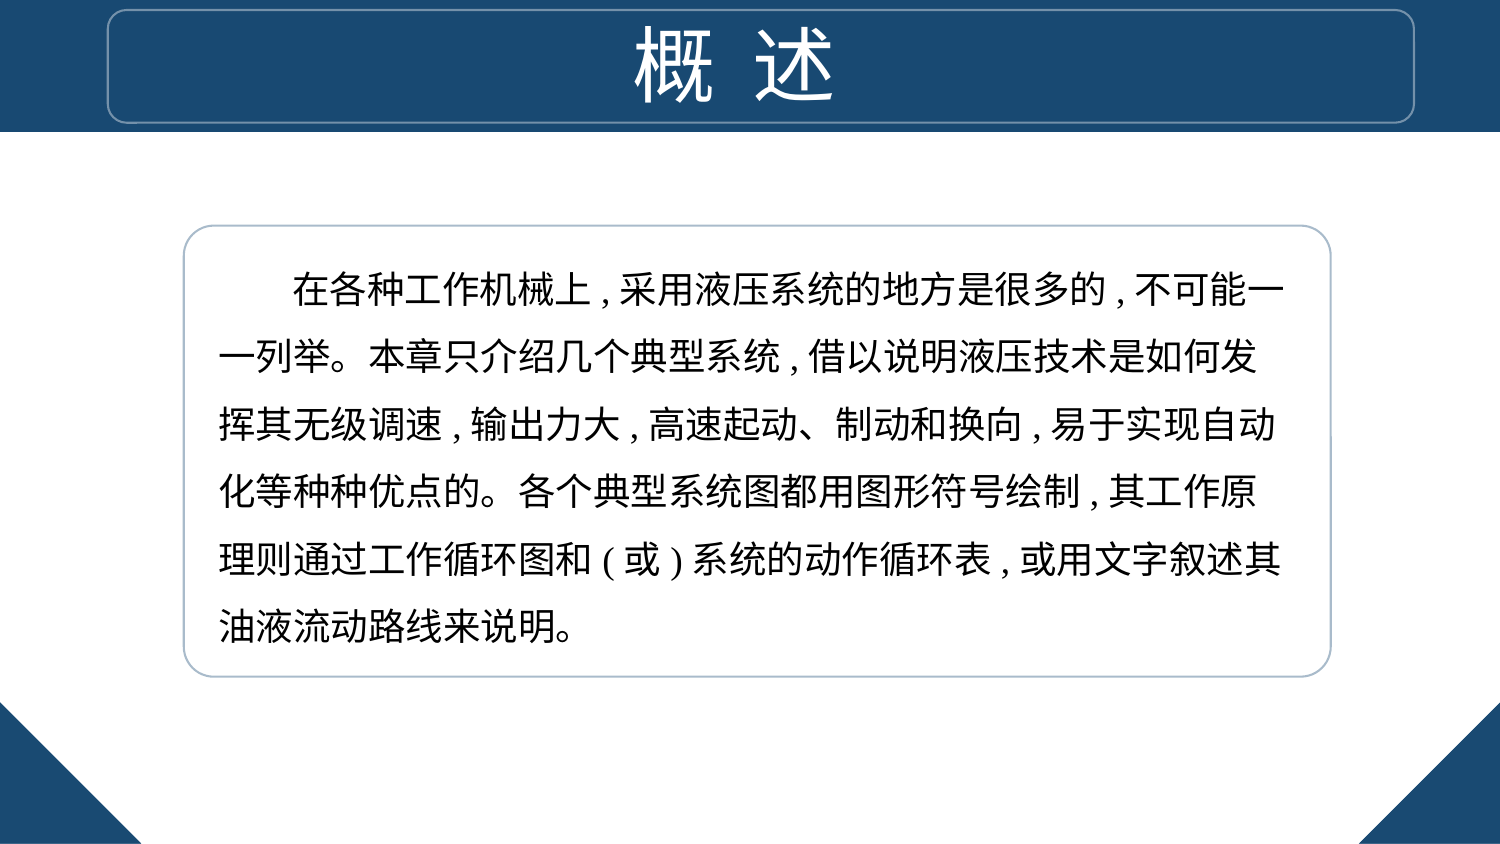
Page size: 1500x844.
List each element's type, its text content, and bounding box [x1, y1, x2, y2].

text_box [182, 224, 1332, 678]
text_box [0, 700, 144, 844]
text_box [116, 8, 1416, 124]
text_box 概 述 [107, 6, 1361, 121]
text_box [1357, 701, 1500, 844]
